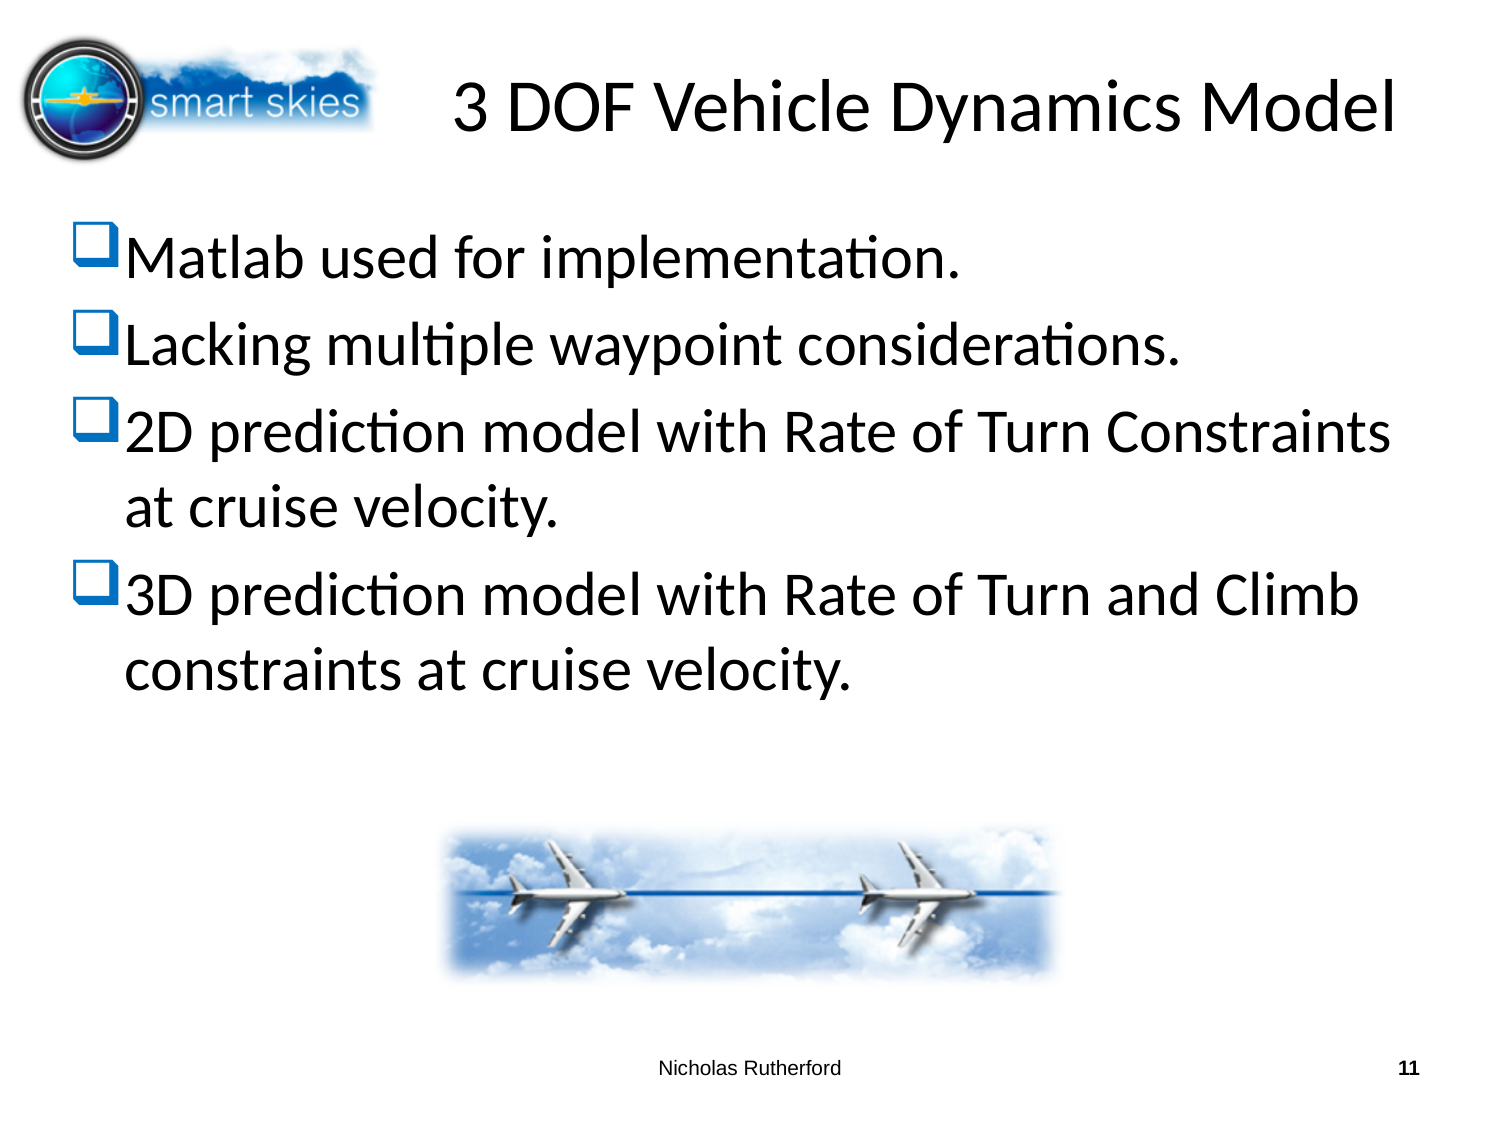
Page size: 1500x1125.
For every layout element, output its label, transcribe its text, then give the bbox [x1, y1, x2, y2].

picture [433, 820, 1067, 988]
list Matlab used for implementation. Lacking multiple waypoint considerations. 2D prediction model with Rate of Turn Constraints at cruise velocity. 3D prediction model with Rate of Turn and Climb constraints at cruise velocity. [52, 207, 1436, 1036]
title 3 DOF Vehicle Dynamics Model [336, 6, 1448, 195]
picture [5, 12, 336, 185]
slide_number 11 [1084, 1046, 1436, 1103]
footer Nicholas Rutherford [512, 1046, 988, 1103]
